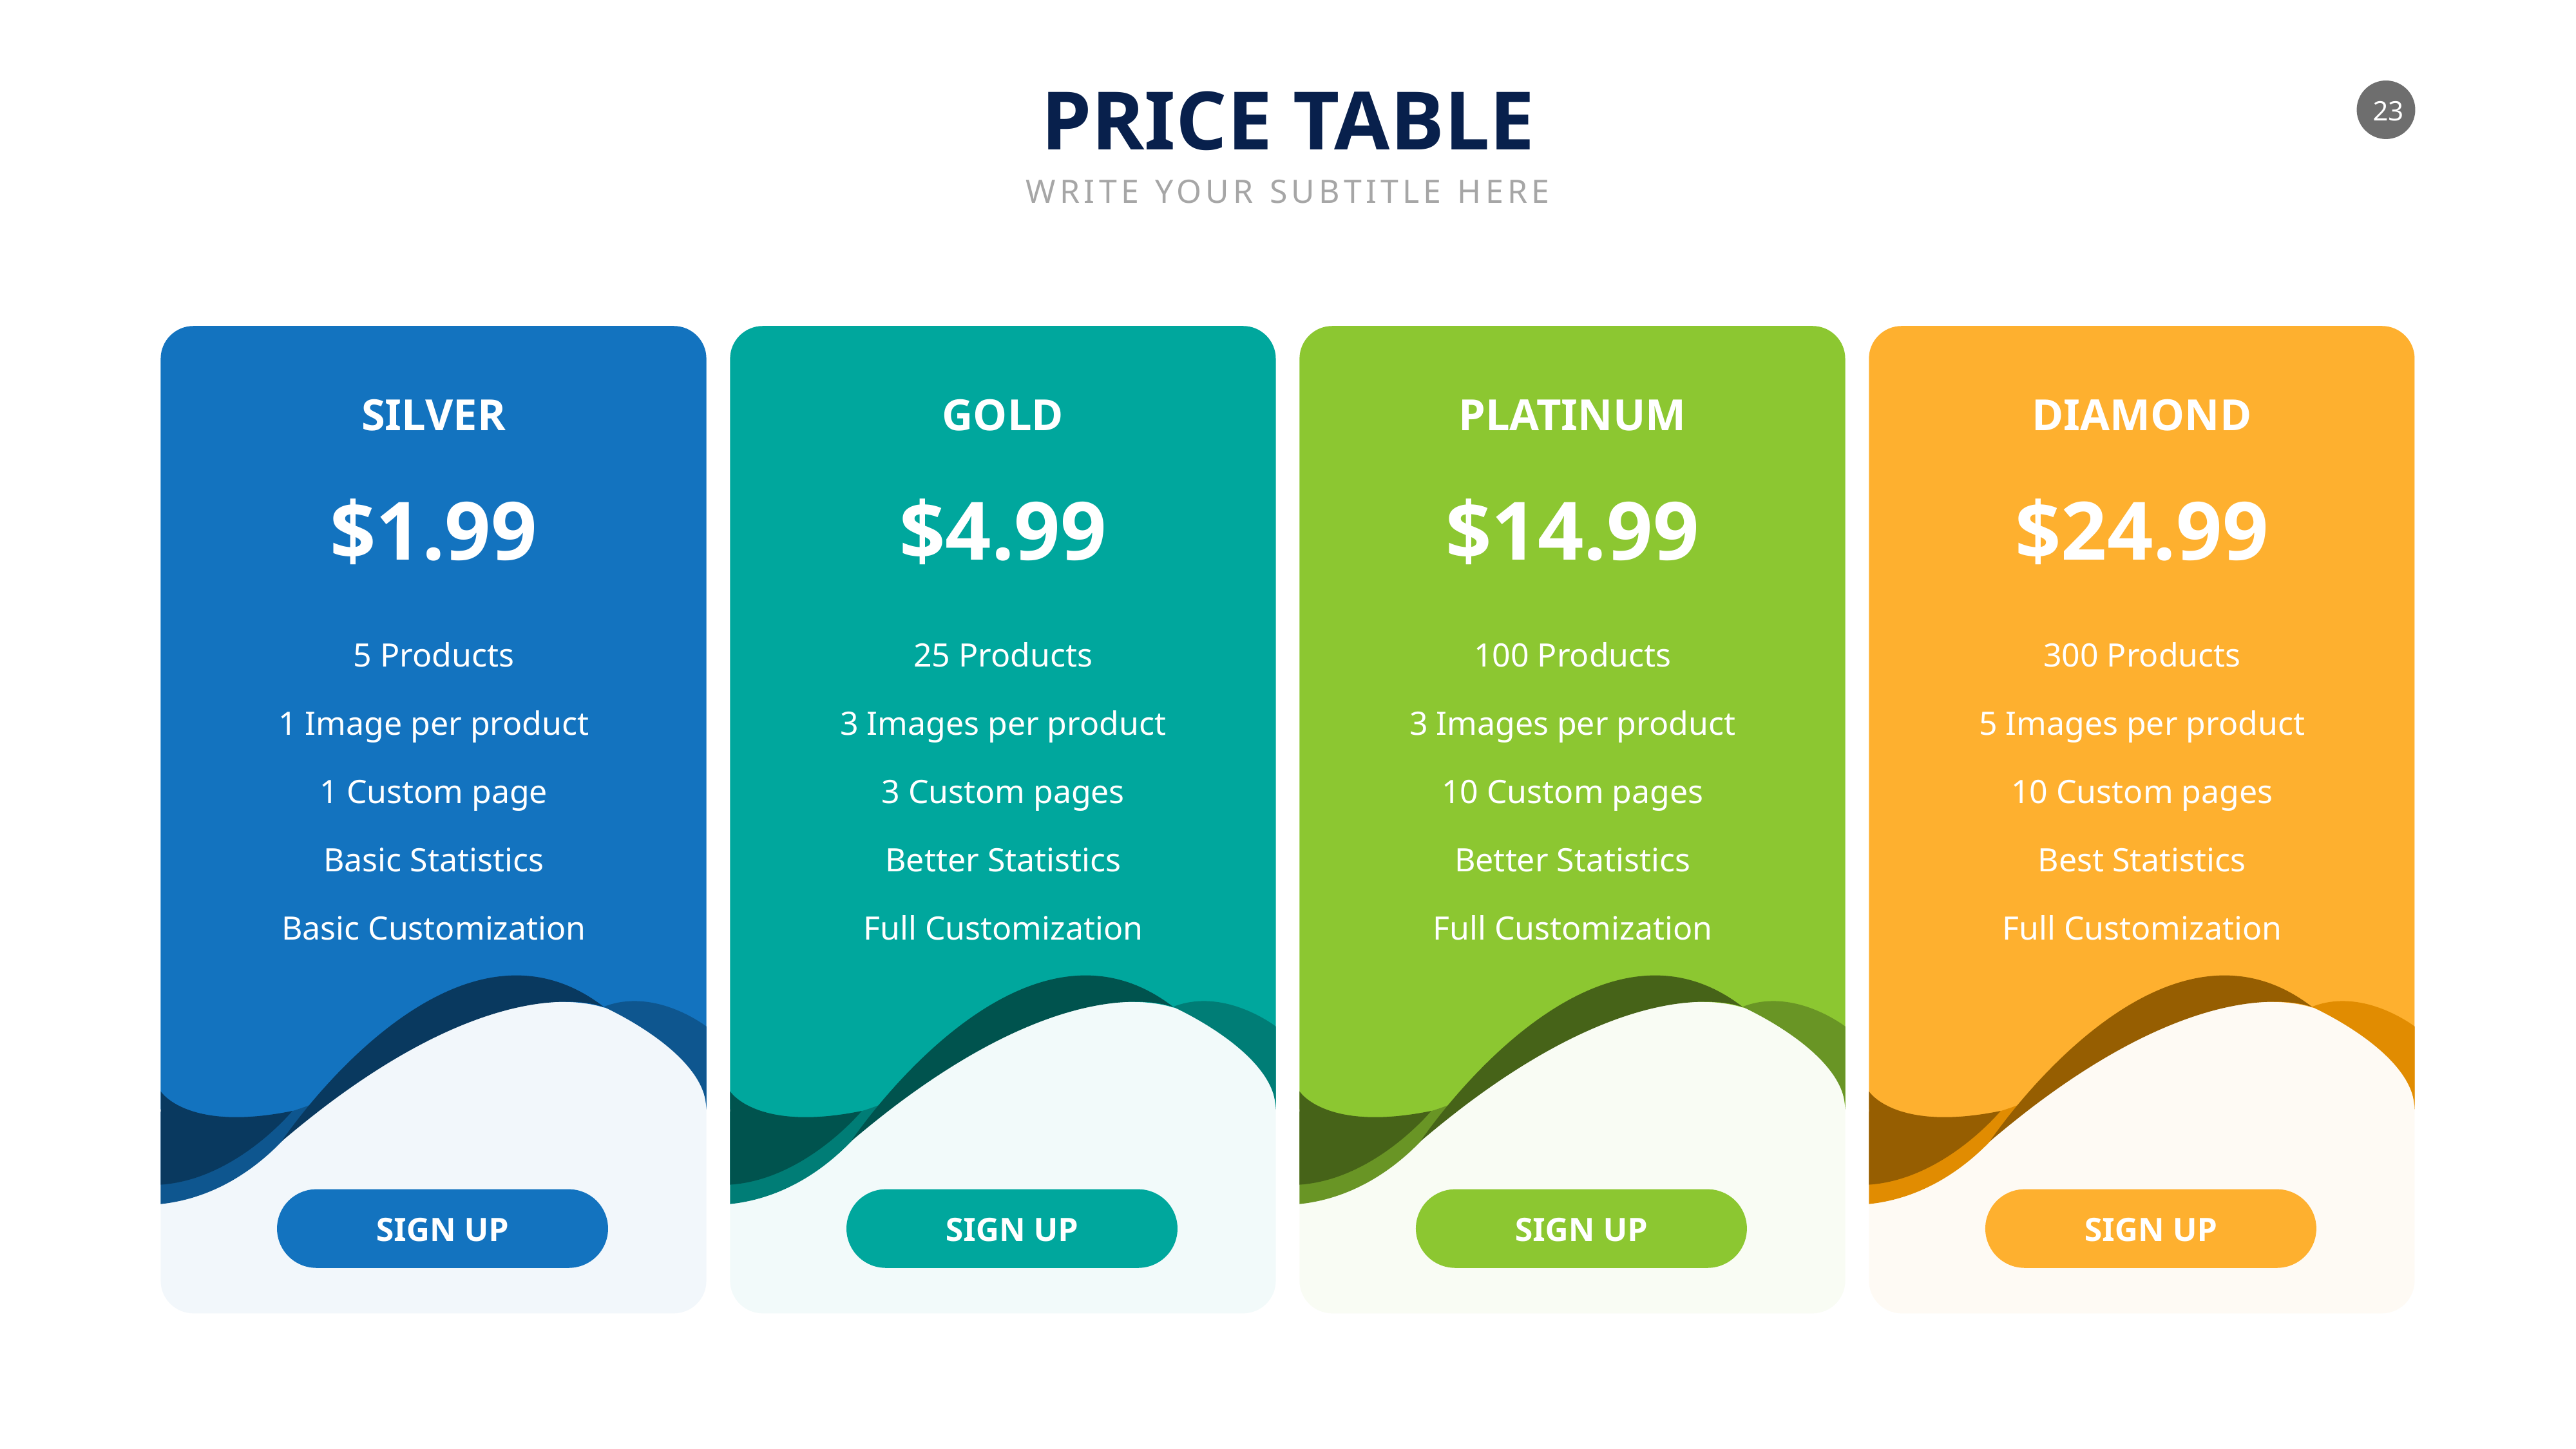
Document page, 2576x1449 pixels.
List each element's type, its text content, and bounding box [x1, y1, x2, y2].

text_box $1.99 [320, 475, 547, 581]
text_box [850, 975, 1174, 1142]
text_box [160, 1002, 707, 1314]
text_box 1 Image per product [213, 689, 655, 746]
text_box DIAMOND [2022, 383, 2262, 444]
text_box 3 Images per product [782, 689, 1225, 746]
text_box [160, 1091, 292, 1185]
text_box [160, 1105, 309, 1204]
text_box 10 Custom pages [1351, 757, 1794, 815]
text_box [604, 1001, 707, 1110]
text_box [730, 1105, 878, 1204]
text_box 300 Products [1921, 621, 2363, 678]
text_box Best Statistics [1921, 826, 2363, 883]
text_box [281, 975, 604, 1142]
text_box 5 Products [213, 621, 655, 678]
text_box Full Customization [1921, 894, 2363, 951]
text_box [1743, 1001, 1846, 1110]
text_box SILVER [352, 383, 515, 444]
text_box [1989, 975, 2313, 1142]
text_box $14.99 [1436, 475, 1709, 581]
text_box [730, 326, 1276, 1117]
text_box [1174, 1001, 1276, 1110]
text_box WRITE YOUR SUBTITLE HERE [1016, 166, 1560, 215]
text_box SIGN UP [1505, 1204, 1657, 1253]
text_box [1299, 1105, 1447, 1204]
text_box 10 Custom pages [1921, 757, 2363, 815]
text_box GOLD [932, 383, 1074, 444]
text_box 3 Custom pages [782, 757, 1225, 815]
text_box [1415, 1189, 1747, 1268]
text_box [160, 326, 707, 1117]
text_box 100 Products [1351, 621, 1794, 678]
text_box SIGN UP [367, 1204, 519, 1253]
text_box SIGN UP [2075, 1204, 2227, 1253]
text_box 3 Images per product [1351, 689, 1794, 746]
text_box [1420, 975, 1743, 1142]
text_box [846, 1189, 1178, 1268]
text_box Full Customization [1351, 894, 1794, 951]
text_box $4.99 [890, 475, 1116, 581]
text_box [1869, 326, 2415, 1117]
text_box [1869, 1002, 2415, 1314]
text_box Basic Statistics [213, 826, 655, 883]
text_box [1299, 1091, 1431, 1185]
text_box 5 Images per product [1921, 689, 2363, 746]
text_box PRICE TABLE [1031, 64, 1545, 166]
text_box SIGN UP [936, 1204, 1088, 1253]
text_box Better Statistics [782, 826, 1225, 883]
text_box Better Statistics [1351, 826, 1794, 883]
text_box PLATINUM [1449, 383, 1696, 444]
text_box 25 Products [782, 621, 1225, 678]
text_box [277, 1189, 608, 1268]
text_box [2313, 1001, 2415, 1110]
text_box [1299, 326, 1846, 1117]
text_box [1985, 1189, 2316, 1268]
text_box Basic Customization [213, 894, 655, 951]
text_box 1 Custom page [213, 757, 655, 815]
text_box $24.99 [2005, 475, 2278, 581]
text_box [1869, 1091, 2001, 1185]
text_box Full Customization [782, 894, 1225, 951]
text_box [730, 1002, 1276, 1314]
text_box [1869, 1105, 2017, 1204]
text_box [730, 1091, 862, 1185]
text_box [1299, 1002, 1846, 1314]
